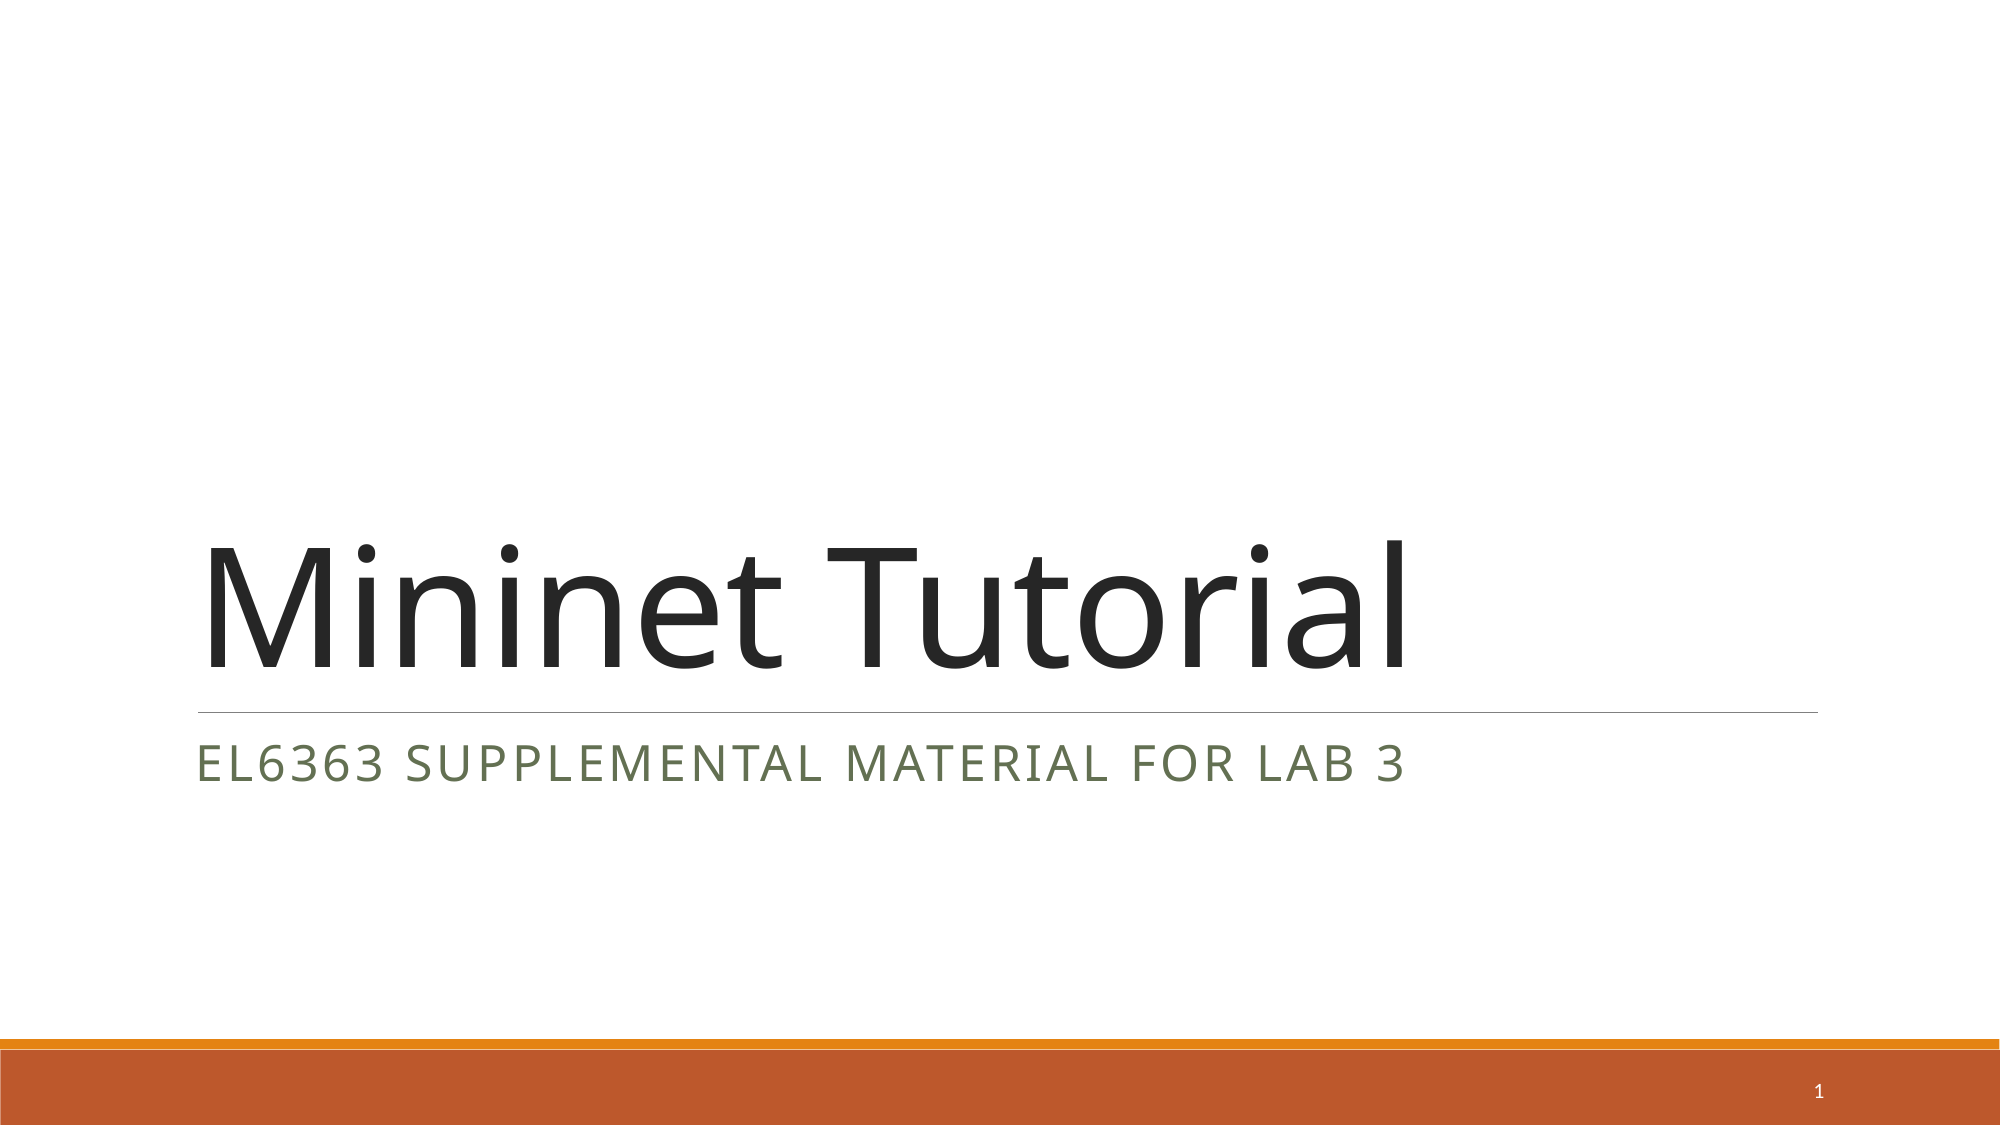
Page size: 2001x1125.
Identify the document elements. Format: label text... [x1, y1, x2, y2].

slide_number 1 [1624, 1059, 1840, 1120]
title Mininet Tutorial [180, 124, 1830, 710]
subtitle EL6363 Supplemental material for Lab 3 [180, 730, 1831, 919]
